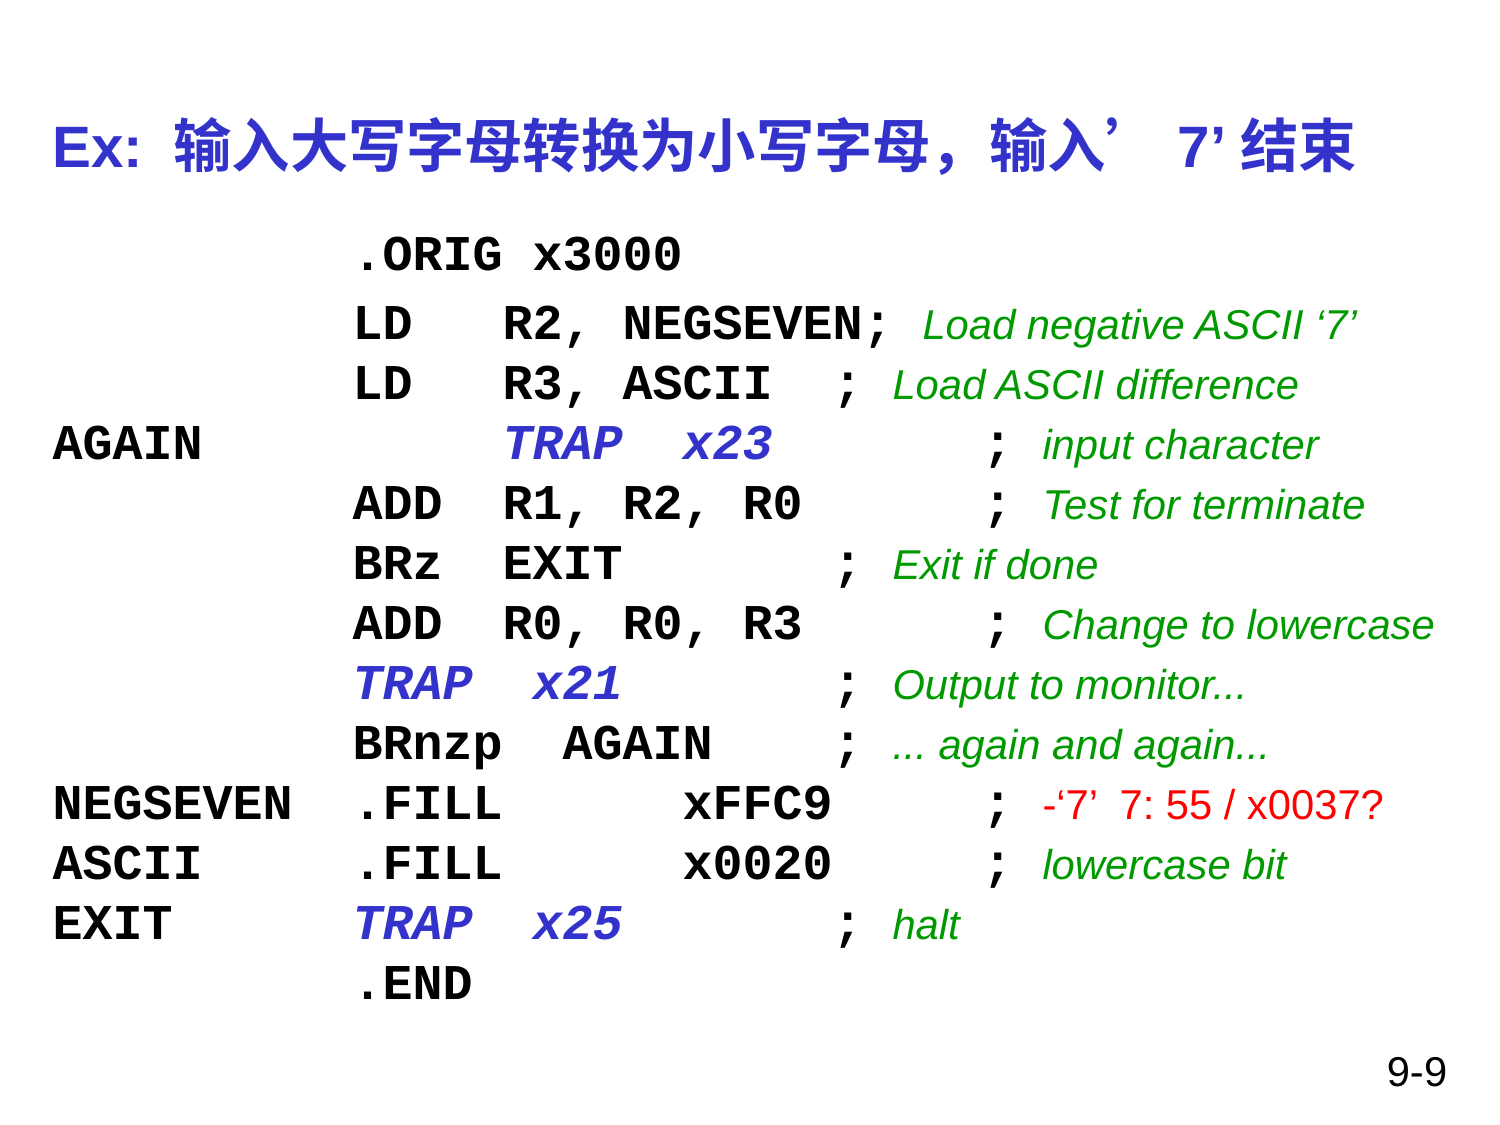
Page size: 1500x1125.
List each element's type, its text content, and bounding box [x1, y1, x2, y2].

slide_number 9- [1074, 1051, 1463, 1101]
title Ex: 输入大写字母转换为小写字母，输入’7’结束 [37, 99, 1463, 188]
list .ORIG x3000 LD R2, NEGSEVEN; Load negative ASCII ‘7’ LD R3, ASCII ; Load ASCII difference AGAIN TRAP x23 ; input character ADD R1, R2, R0 ; Test for terminate BRz EXIT ; Exit if done ADD R0, R0, R3 ; Change to lowercase TRAP x21 ; Output to monitor... BRnzp AGAIN ; ... again and again... NEGSEVEN .FILL xFFC9 ; -‘7’ 7: 55 / x0037? ASCII .FILL x0020 ; lowercase bit EXIT TRAP x25 ; halt .END [37, 212, 1500, 1051]
